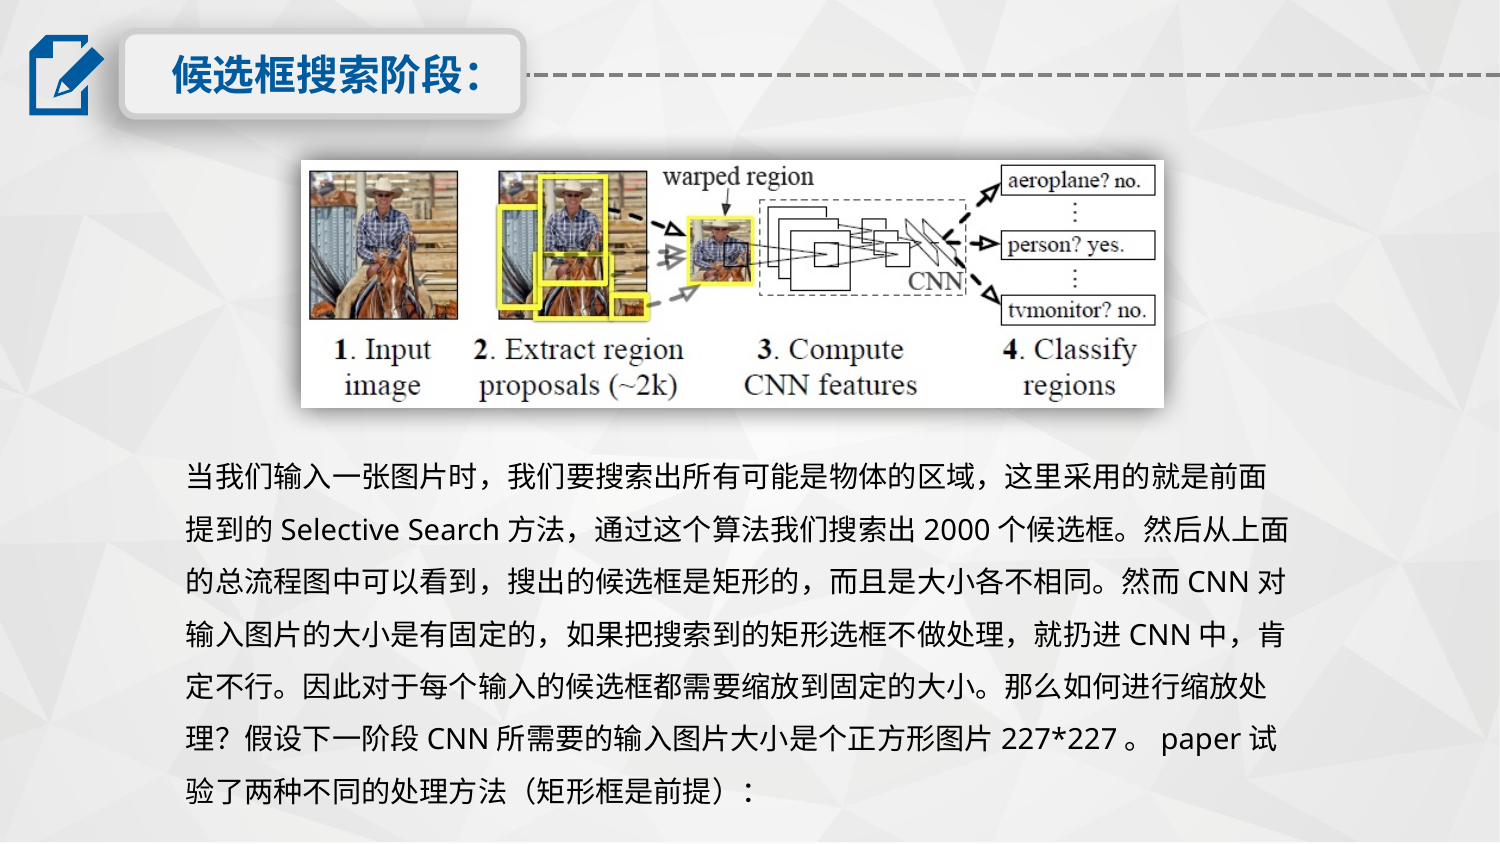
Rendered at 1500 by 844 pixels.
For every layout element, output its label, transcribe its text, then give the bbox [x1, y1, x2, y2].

text_box [121, 31, 524, 117]
text_box 当我们输入一张图片时，我们要搜索出所有可能是物体的区域，这里采用的就是前面提到的Selective Search方法，通过这个算法我们搜索出2000个候选框。然后从上面的总流程图中可以看到，搜出的候选框是矩形的，而且是大小各不相同。然而CNN对输入图片的大小是有固定的，如果把搜索到的矩形选框不做处理，就扔进CNN中，肯定不行。因此对于每个输入的候选框都需要缩放到固定的大小。那么如何进行缩放处理？假设下一阶段CNN所需要的输入图片大小是个正方形图片227*227。paper试验了两种不同的处理方法（矩形框是前提）： [171, 433, 1312, 816]
text_box 候选框搜索阶段： [156, 41, 521, 106]
picture [0, 0, 1500, 842]
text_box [29, 34, 105, 116]
